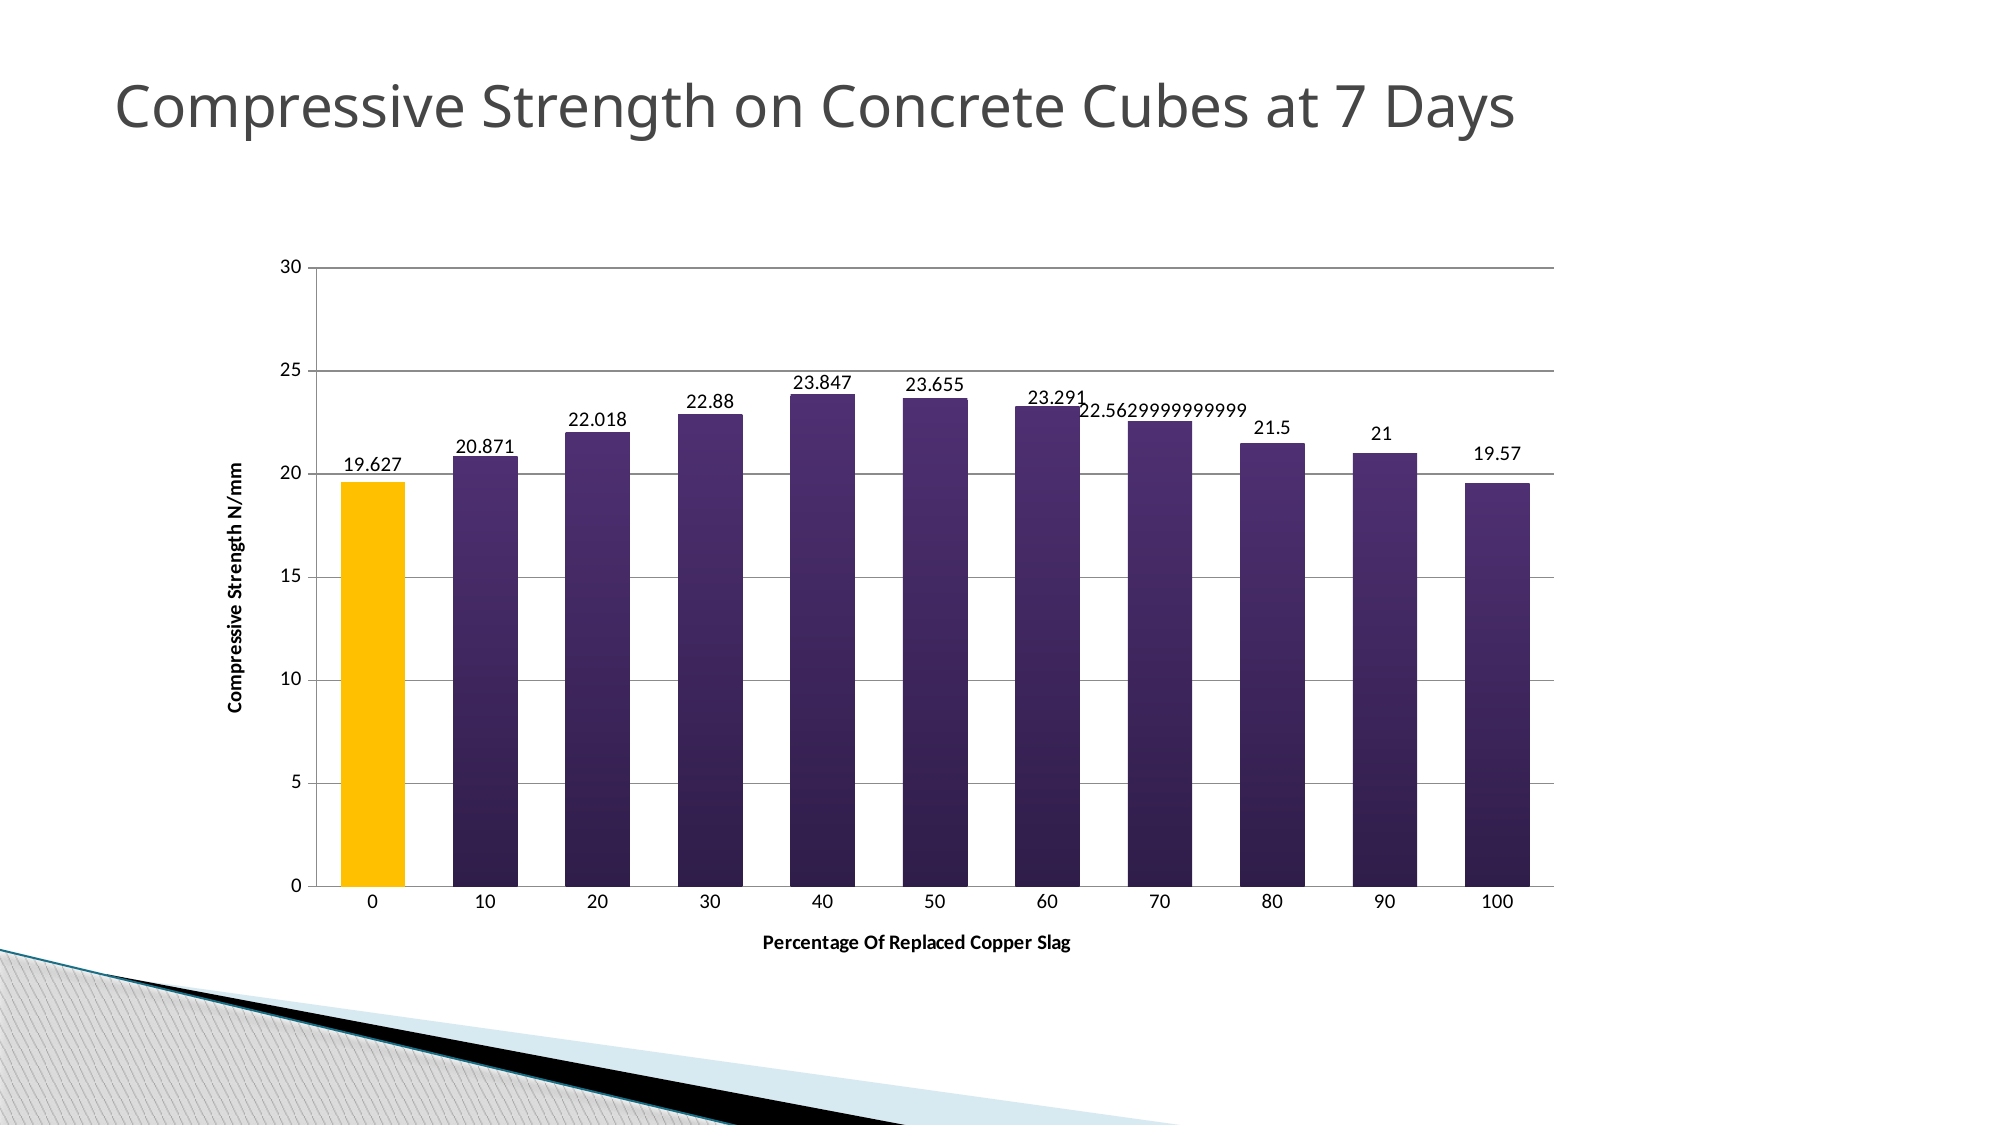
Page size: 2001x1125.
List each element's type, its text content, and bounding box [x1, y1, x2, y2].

chart [192, 242, 1582, 986]
title Compressive Strength on Concrete Cubes at 7 Days [99, 45, 1900, 233]
